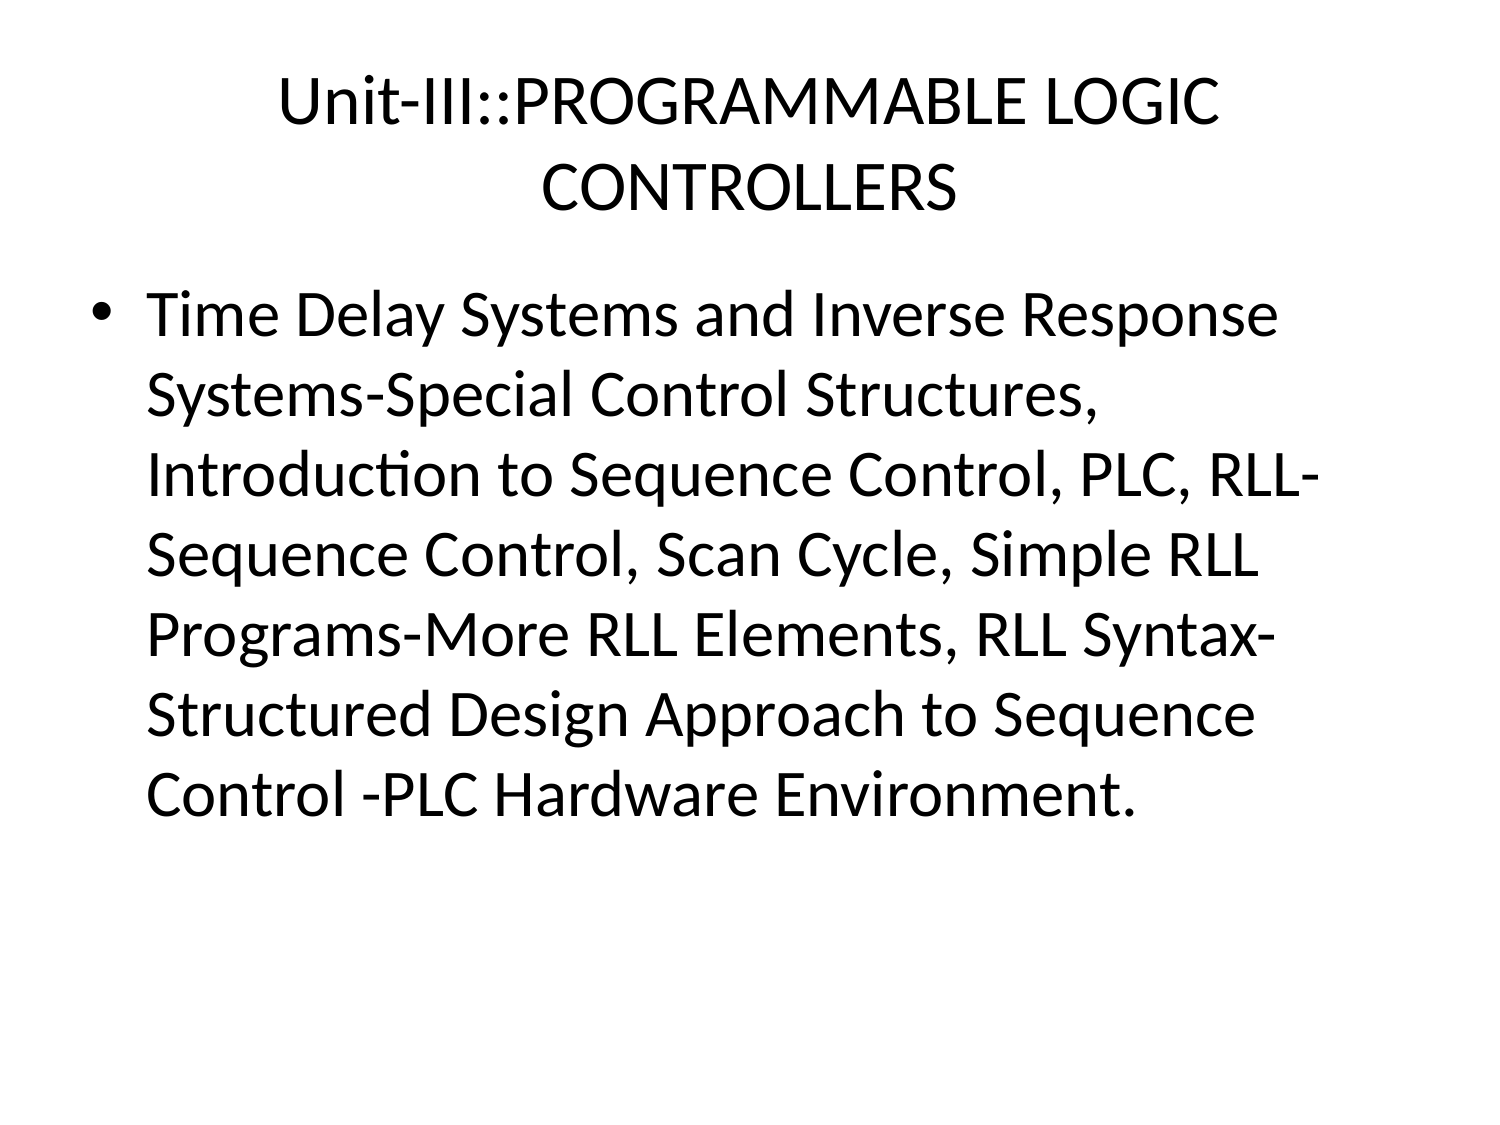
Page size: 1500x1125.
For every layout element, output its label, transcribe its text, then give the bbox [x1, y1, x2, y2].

title Unit-III::PROGRAMMABLE LOGIC CONTROLLERS [75, 45, 1425, 233]
list Time Delay Systems and Inverse Response Systems-Special Control Structures, Introduction to Sequence Control, PLC, RLL-Sequence Control, Scan Cycle, Simple RLL Programs-More RLL Elements, RLL Syntax-Structured Design Approach to Sequence Control -PLC Hardware Environment. [75, 262, 1425, 1005]
